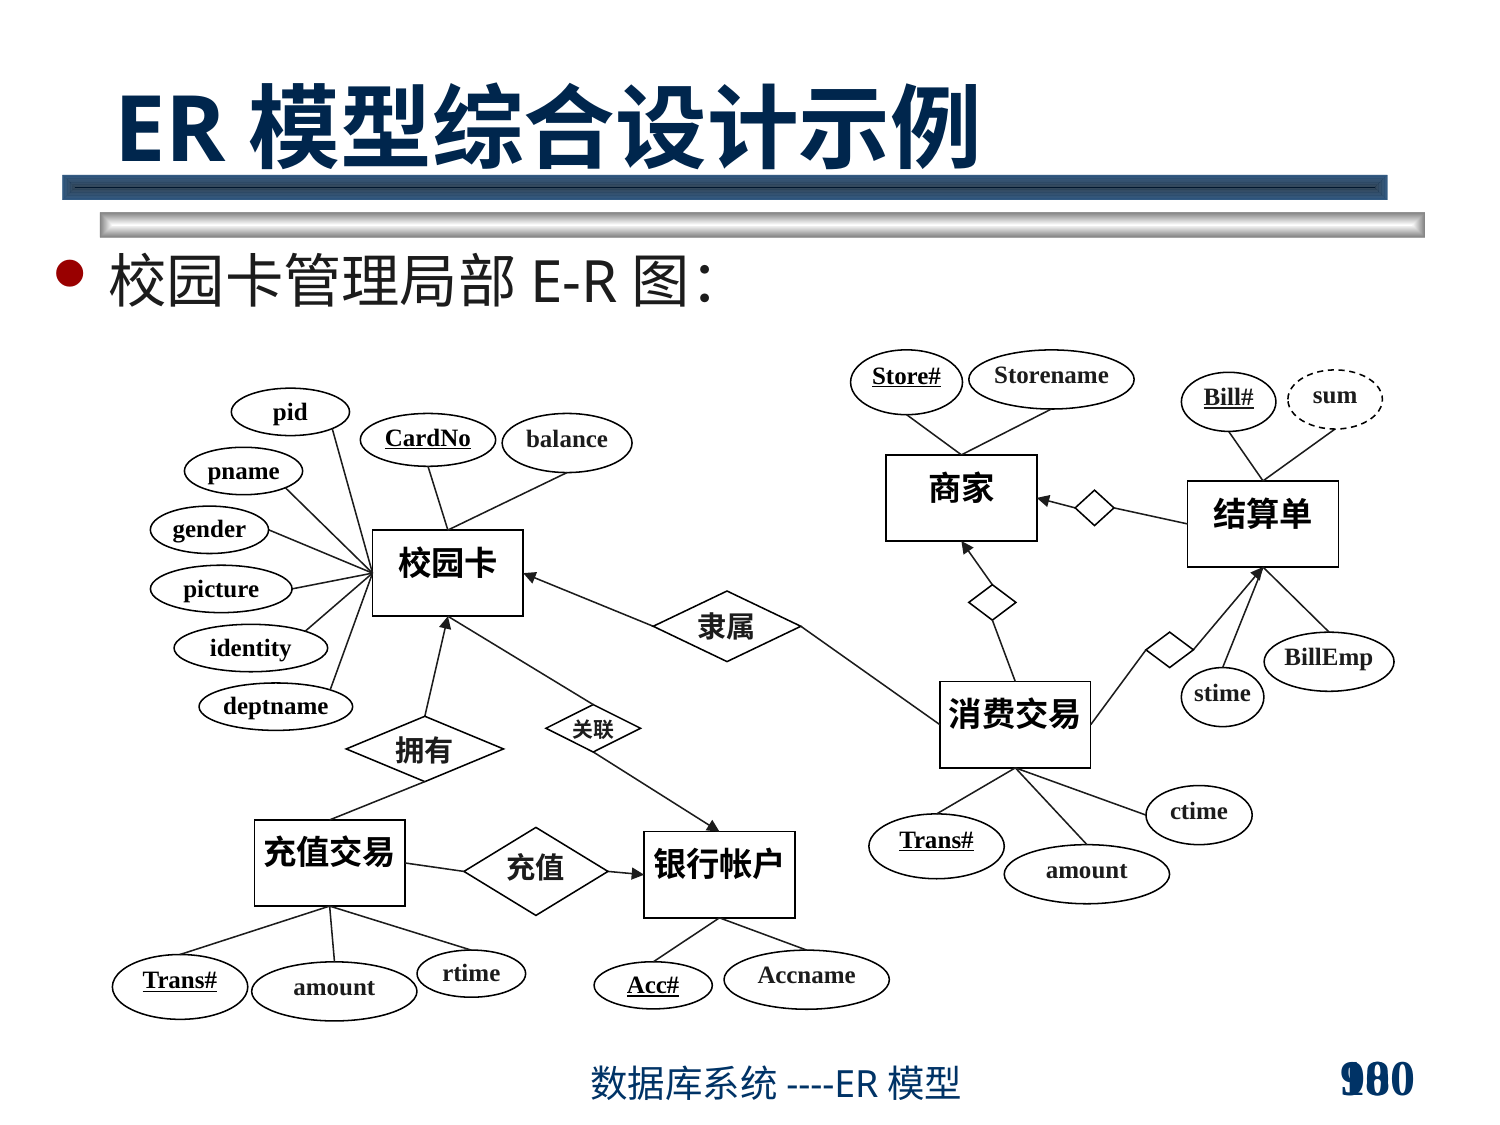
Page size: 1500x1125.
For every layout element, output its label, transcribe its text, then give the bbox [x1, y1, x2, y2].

footer 数据库系统----ER模型 [574, 1062, 1188, 1113]
text_box 校园卡管理局部E-R图： [37, 236, 1469, 1100]
text_box ER模型综合设计示例 [99, 62, 1375, 163]
slide_number 98 [1324, 1049, 1489, 1101]
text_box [112, 349, 1395, 1022]
